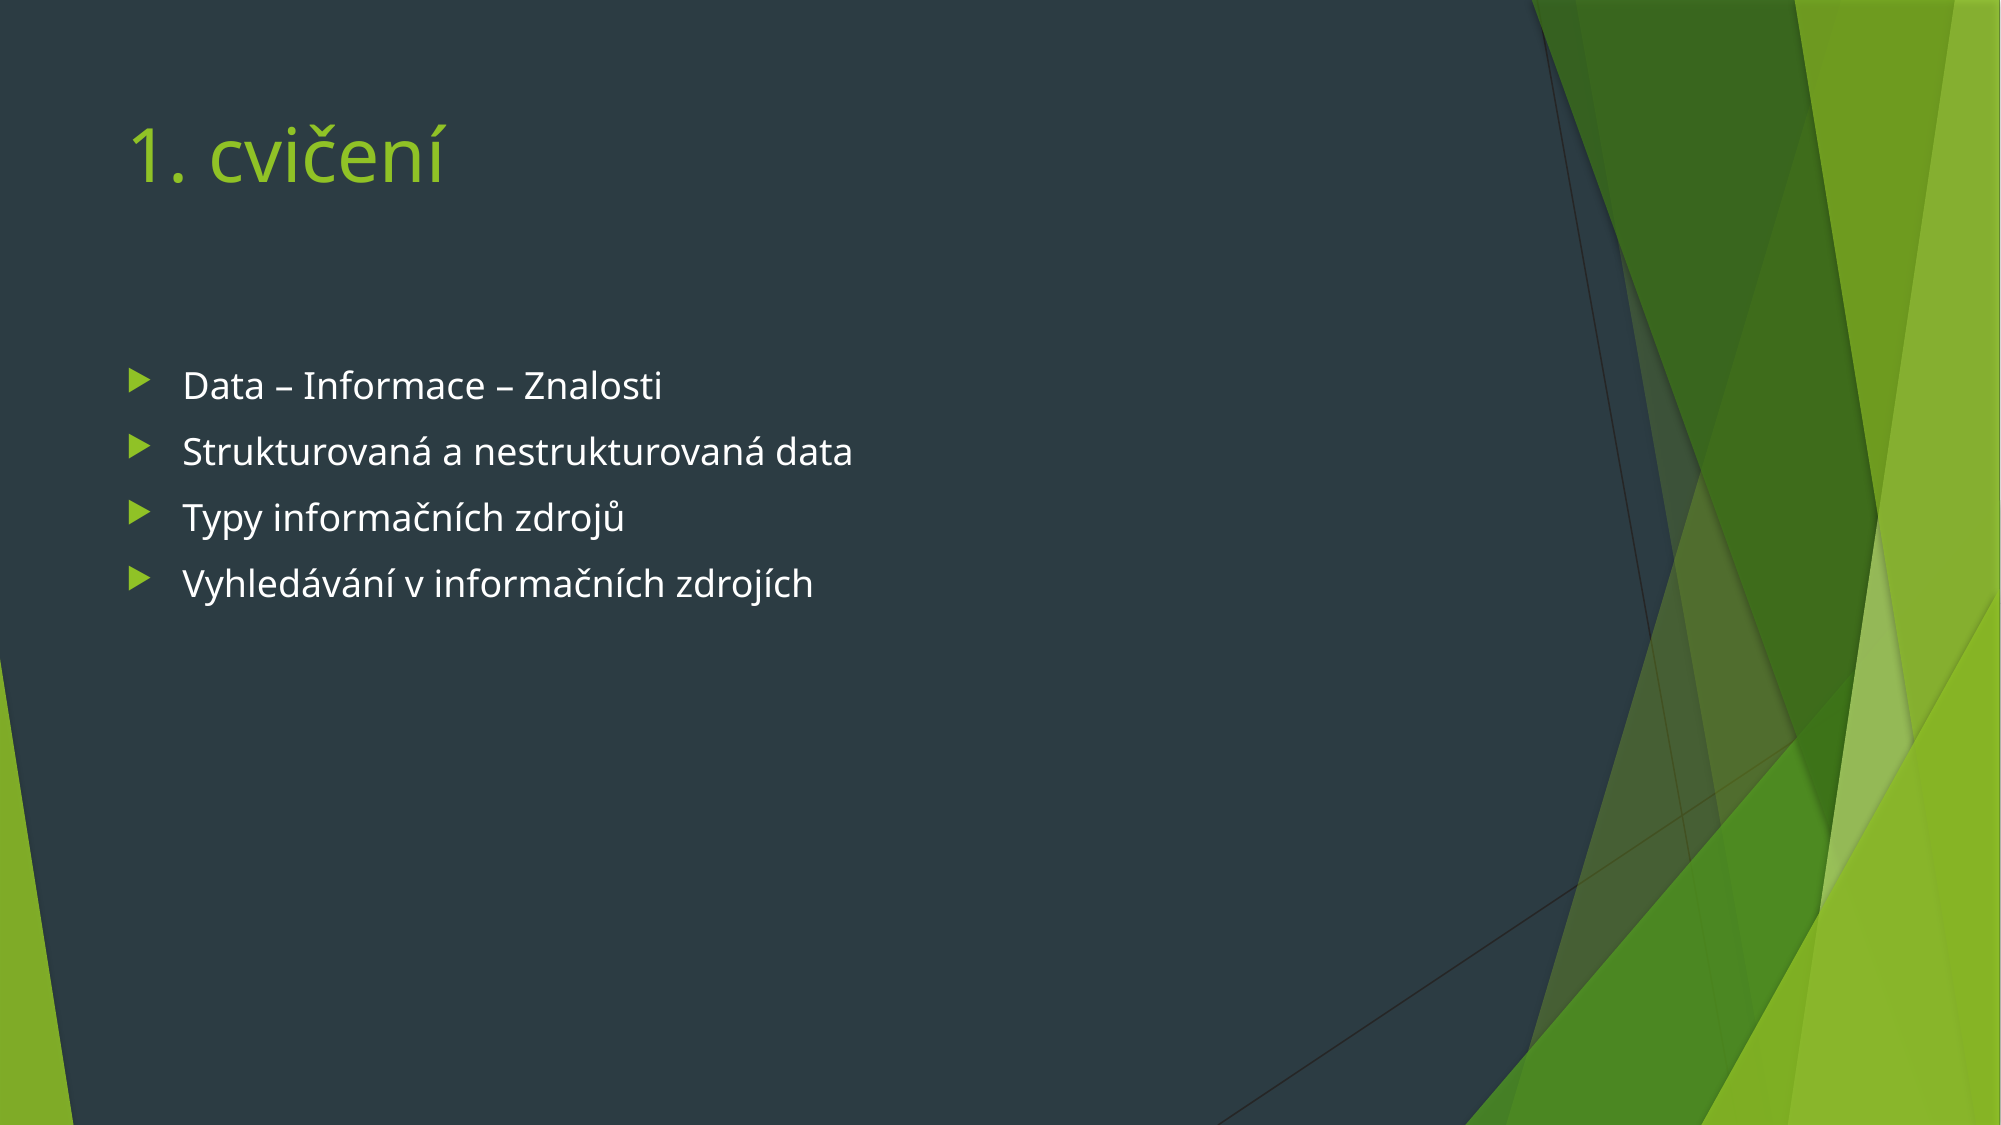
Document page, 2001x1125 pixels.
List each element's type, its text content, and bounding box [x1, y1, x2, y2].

title 1. cvičení [111, 99, 1522, 317]
list Data – Informace – Znalosti Strukturovaná a nestrukturovaná data Typy informačních zdrojů Vyhledávání v informačních zdrojích [111, 354, 1522, 992]
